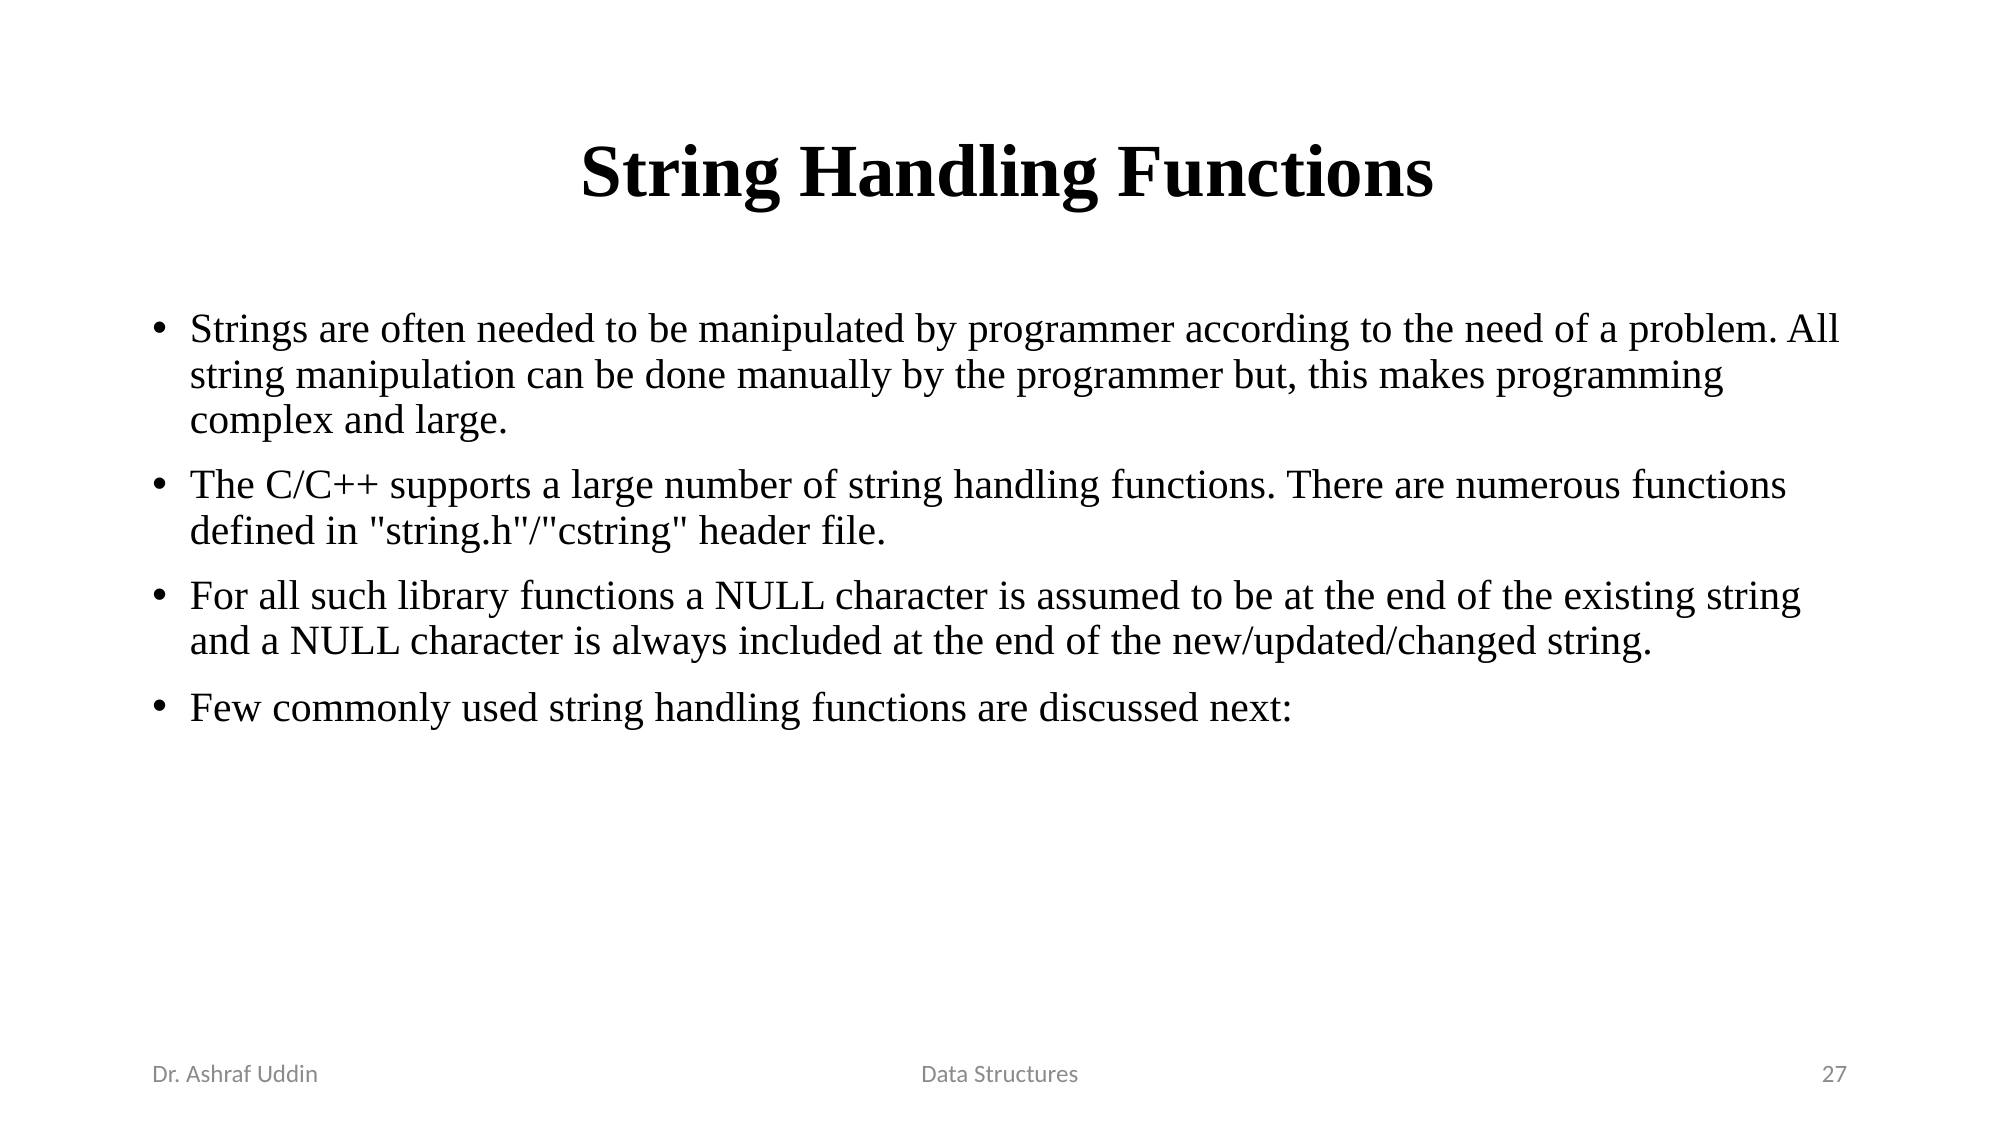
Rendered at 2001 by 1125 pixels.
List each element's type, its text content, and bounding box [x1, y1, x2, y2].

footer Data Structures [662, 1042, 1338, 1103]
slide_number 27 [1412, 1042, 1863, 1103]
list Strings are often needed to be manipulated by programmer according to the need of a problem. All string manipulation can be done manually by the programmer but, this makes programming complex and large. The C/C++ supports a large number of string handling functions. There are numerous functions defined in "string.h"/"cstring" header file. For all such library functions a NULL character is assumed to be at the end of the existing string and a NULL character is always included at the end of the new/updated/changed string. Few commonly used string handling functions are discussed next: [137, 299, 1863, 1014]
title String Handling Functions [145, 101, 1871, 245]
slide_number Dr. Ashraf Uddin [137, 1042, 588, 1103]
